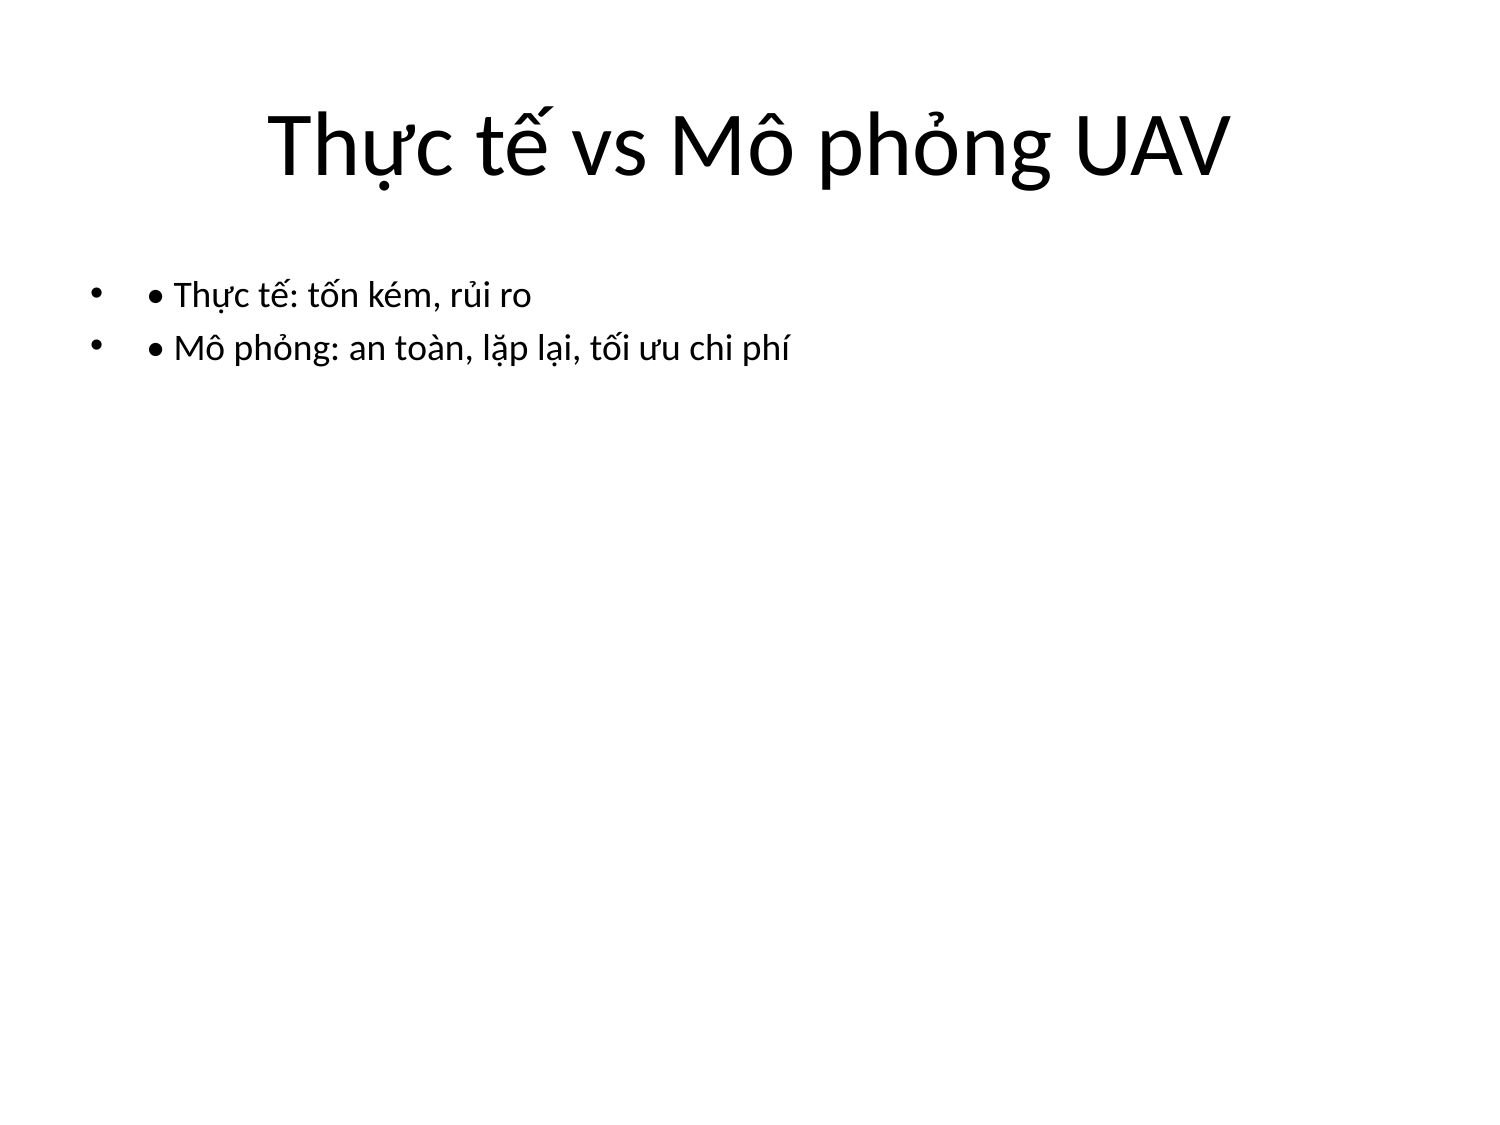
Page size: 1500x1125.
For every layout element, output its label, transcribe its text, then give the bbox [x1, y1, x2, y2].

list • Thực tế: tốn kém, rủi ro • Mô phỏng: an toàn, lặp lại, tối ưu chi phí [75, 262, 1425, 1005]
title Thực tế vs Mô phỏng UAV [75, 45, 1425, 233]
